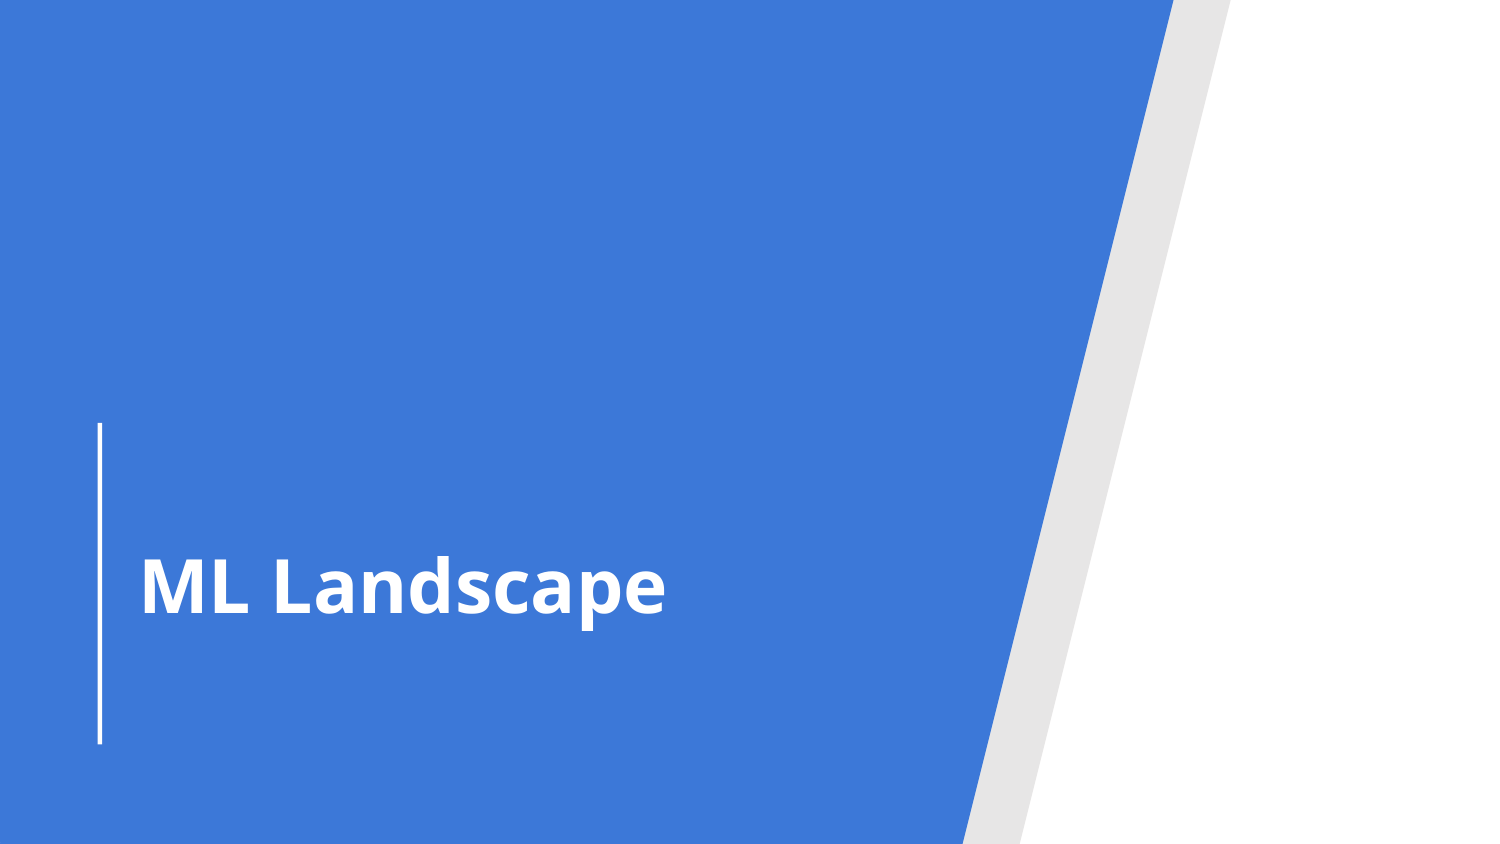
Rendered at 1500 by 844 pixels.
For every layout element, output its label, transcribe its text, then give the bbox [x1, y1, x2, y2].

title ML Landscape [123, 422, 953, 745]
